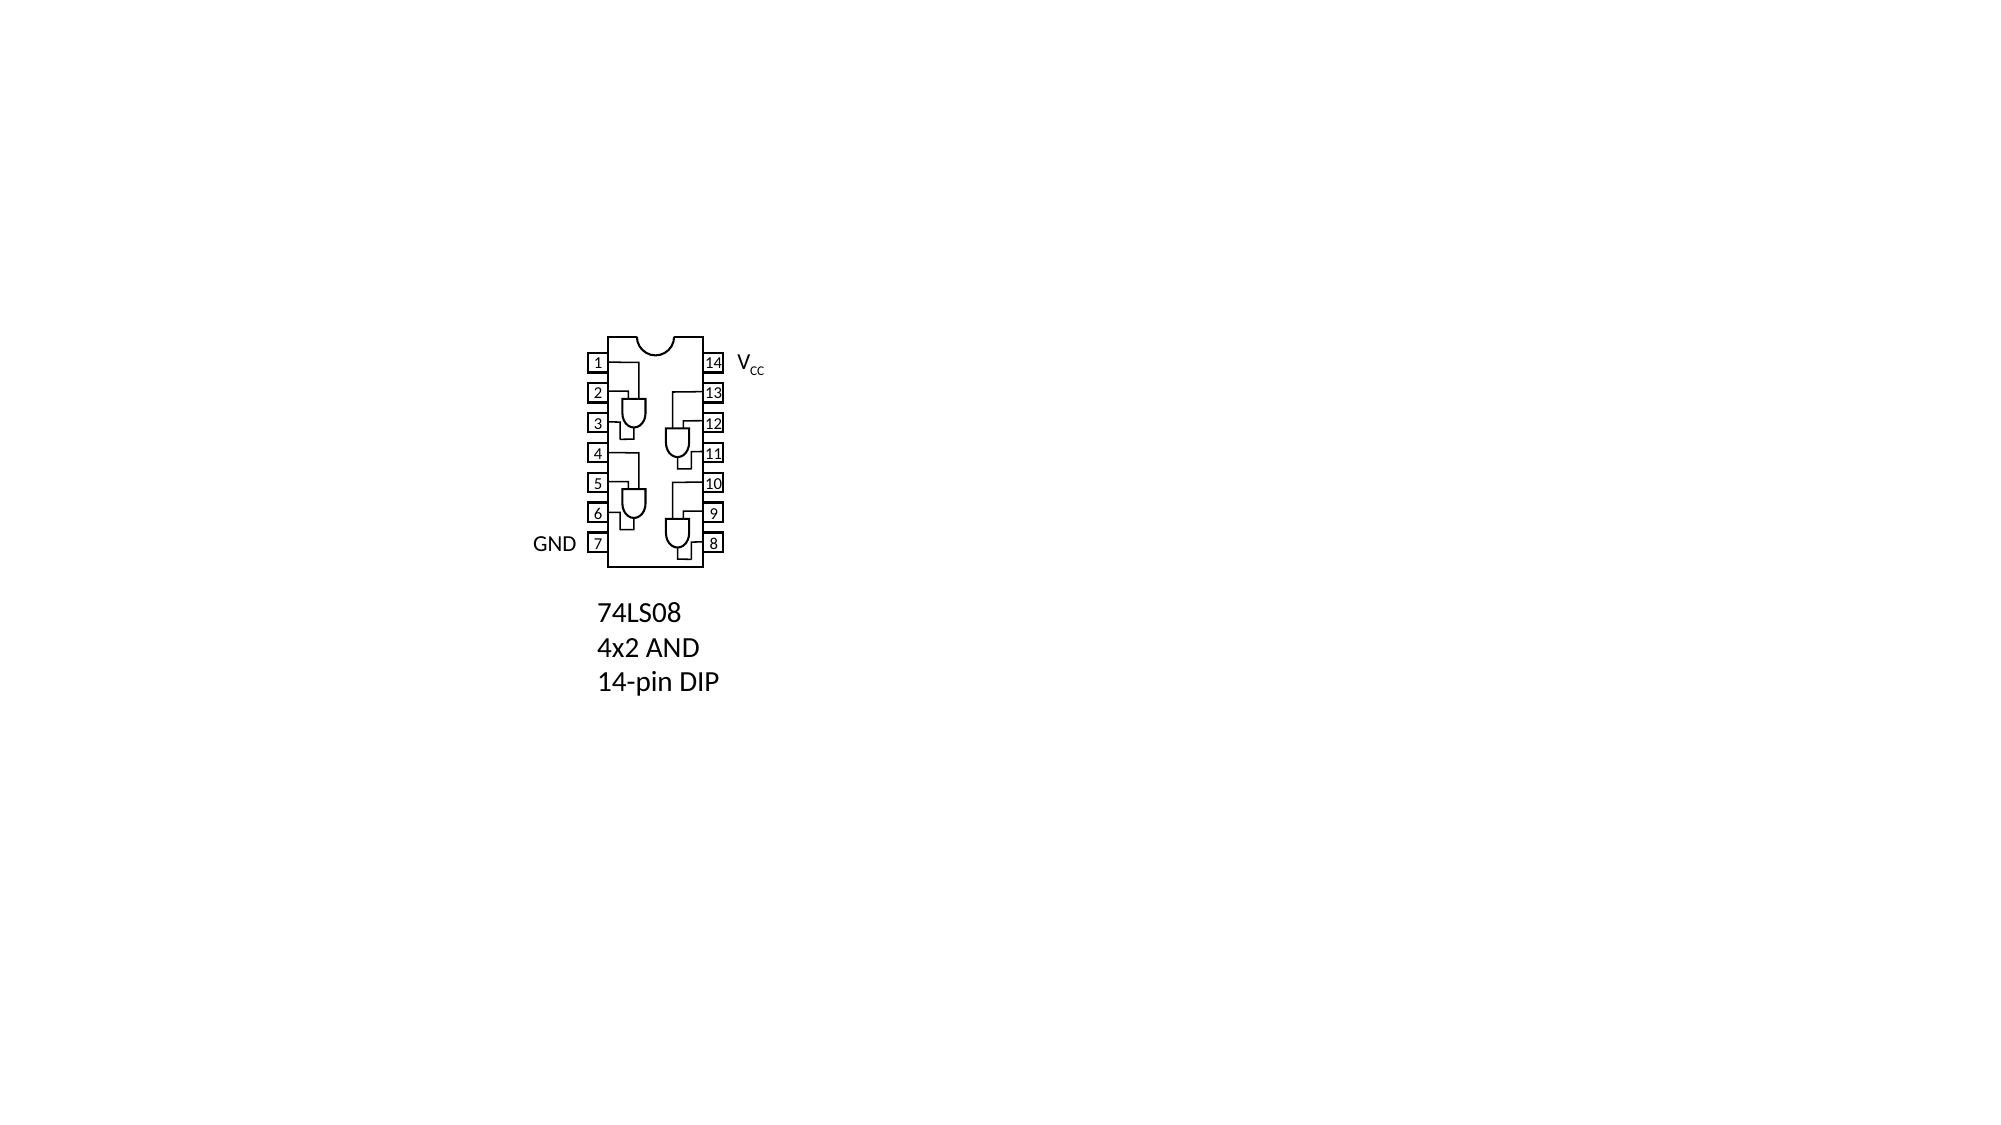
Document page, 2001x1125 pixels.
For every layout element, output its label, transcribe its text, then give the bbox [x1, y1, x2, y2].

text_box VCC [743, 339, 785, 386]
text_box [608, 452, 646, 531]
text_box 74LS08 4x2 AND 14-pin DIP [582, 585, 770, 706]
text_box GND [516, 520, 571, 564]
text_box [665, 482, 703, 560]
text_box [608, 362, 646, 440]
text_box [665, 391, 703, 470]
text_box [571, 318, 743, 567]
